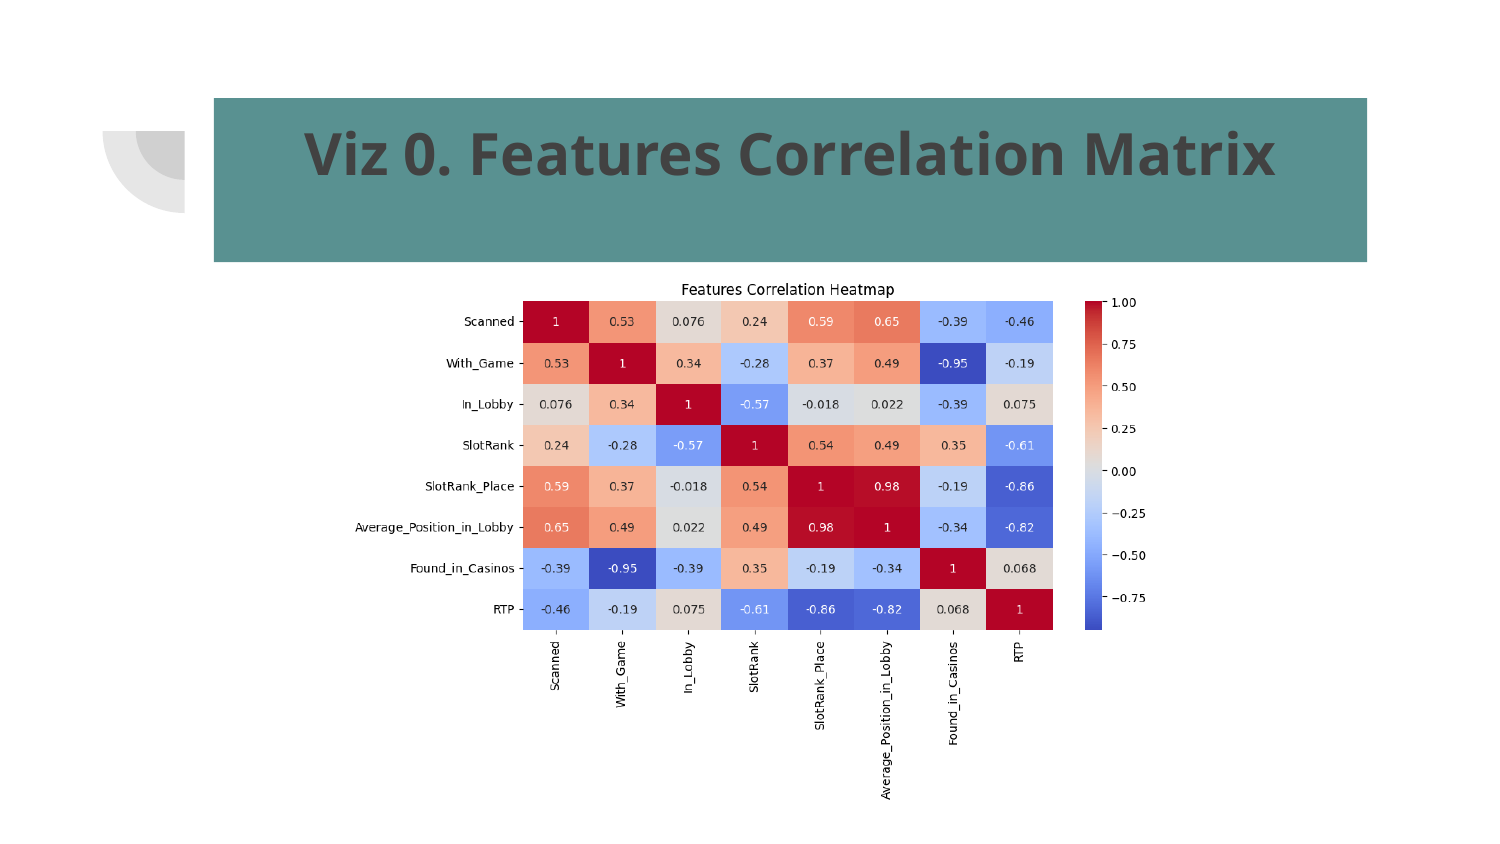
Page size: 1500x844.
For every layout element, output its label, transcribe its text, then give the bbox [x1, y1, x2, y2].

title Viz 0. Features Correlation Matrix [213, 98, 1368, 263]
picture [346, 273, 1154, 806]
